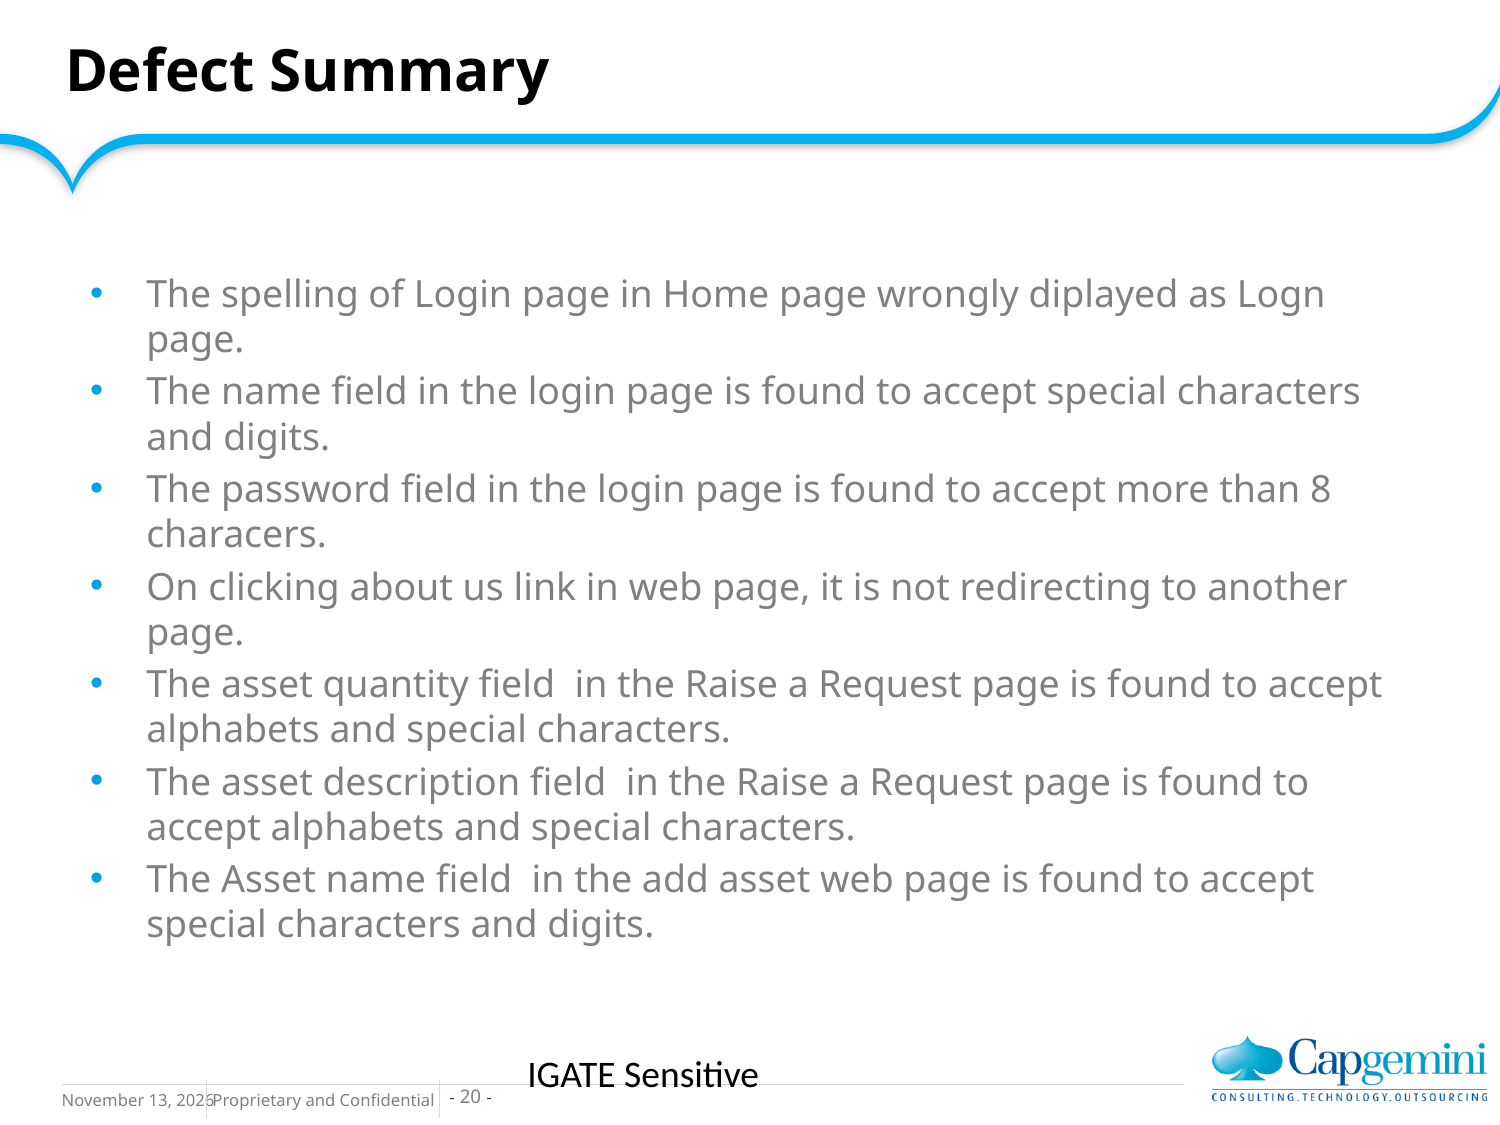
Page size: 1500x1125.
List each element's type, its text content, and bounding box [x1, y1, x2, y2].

title Defect Summary [50, 3, 1400, 134]
picture [1212, 1036, 1487, 1101]
footer IGATE Sensitive [512, 1042, 988, 1103]
list The spelling of Login page in Home page wrongly diplayed as Logn page. The name field in the login page is found to accept special characters and digits. The password field in the login page is found to accept more than 8 characers. On clicking about us link in web page, it is not redirecting to another page. The asset quantity field in the Raise a Request page is found to accept alphabets and special characters. The asset description field in the Raise a Request page is found to accept alphabets and special characters. The Asset name field in the add asset web page is found to accept special characters and digits. [75, 262, 1425, 1005]
